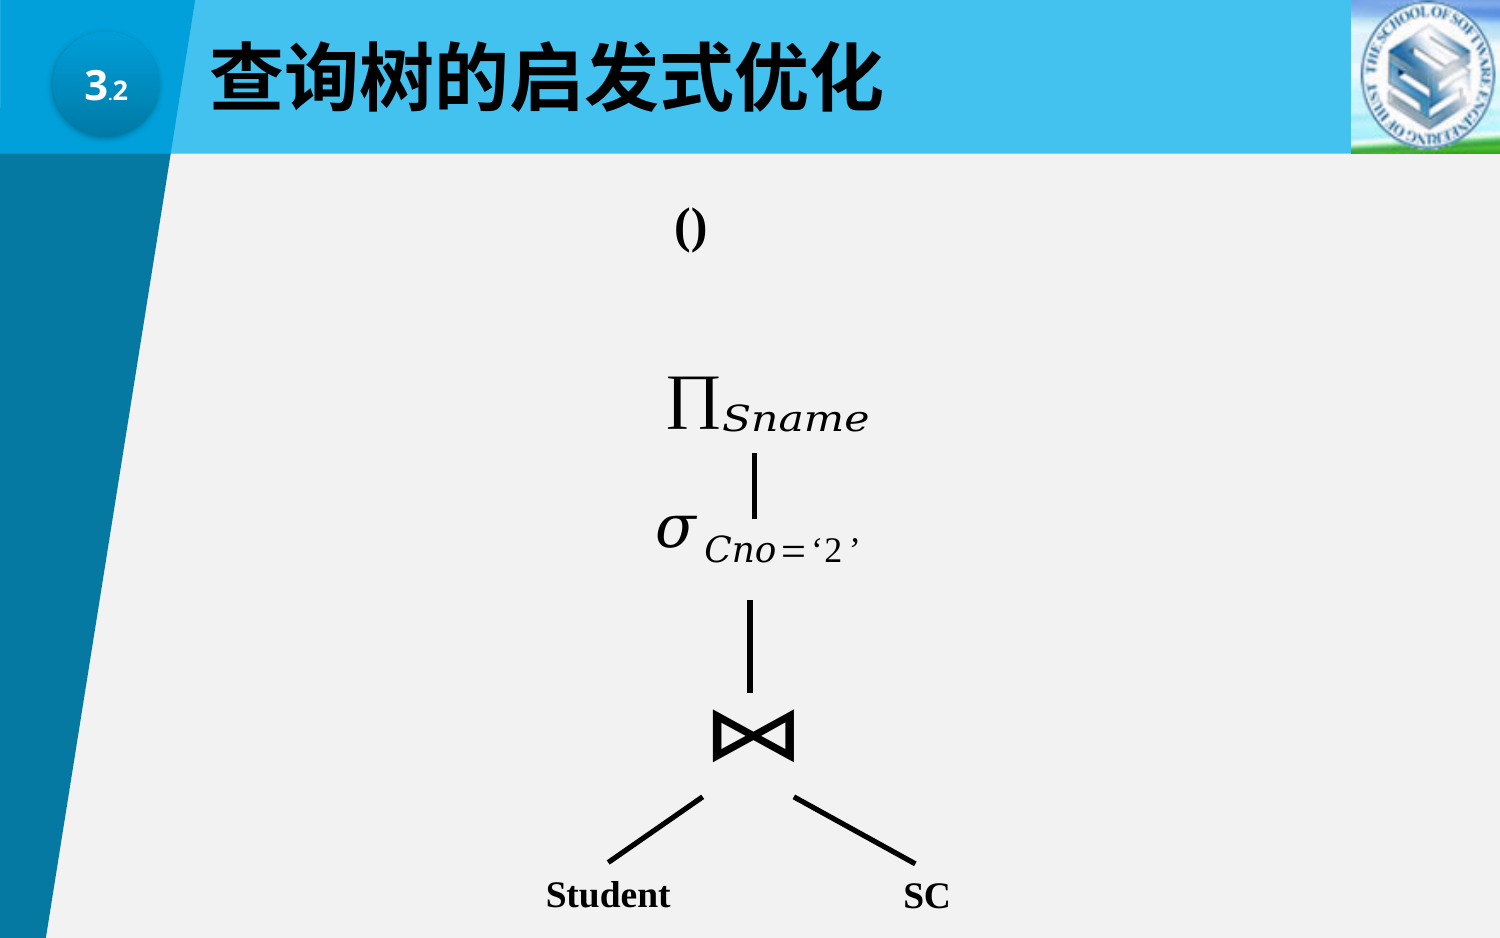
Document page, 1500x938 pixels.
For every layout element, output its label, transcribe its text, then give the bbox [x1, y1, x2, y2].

text_box Student [525, 862, 691, 923]
picture [1351, 0, 1500, 154]
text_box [607, 796, 703, 863]
text_box SC [879, 863, 975, 924]
text_box 查询树的启发式优化 [194, 0, 963, 150]
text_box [793, 796, 916, 865]
text_box 3.2 [53, 31, 160, 137]
